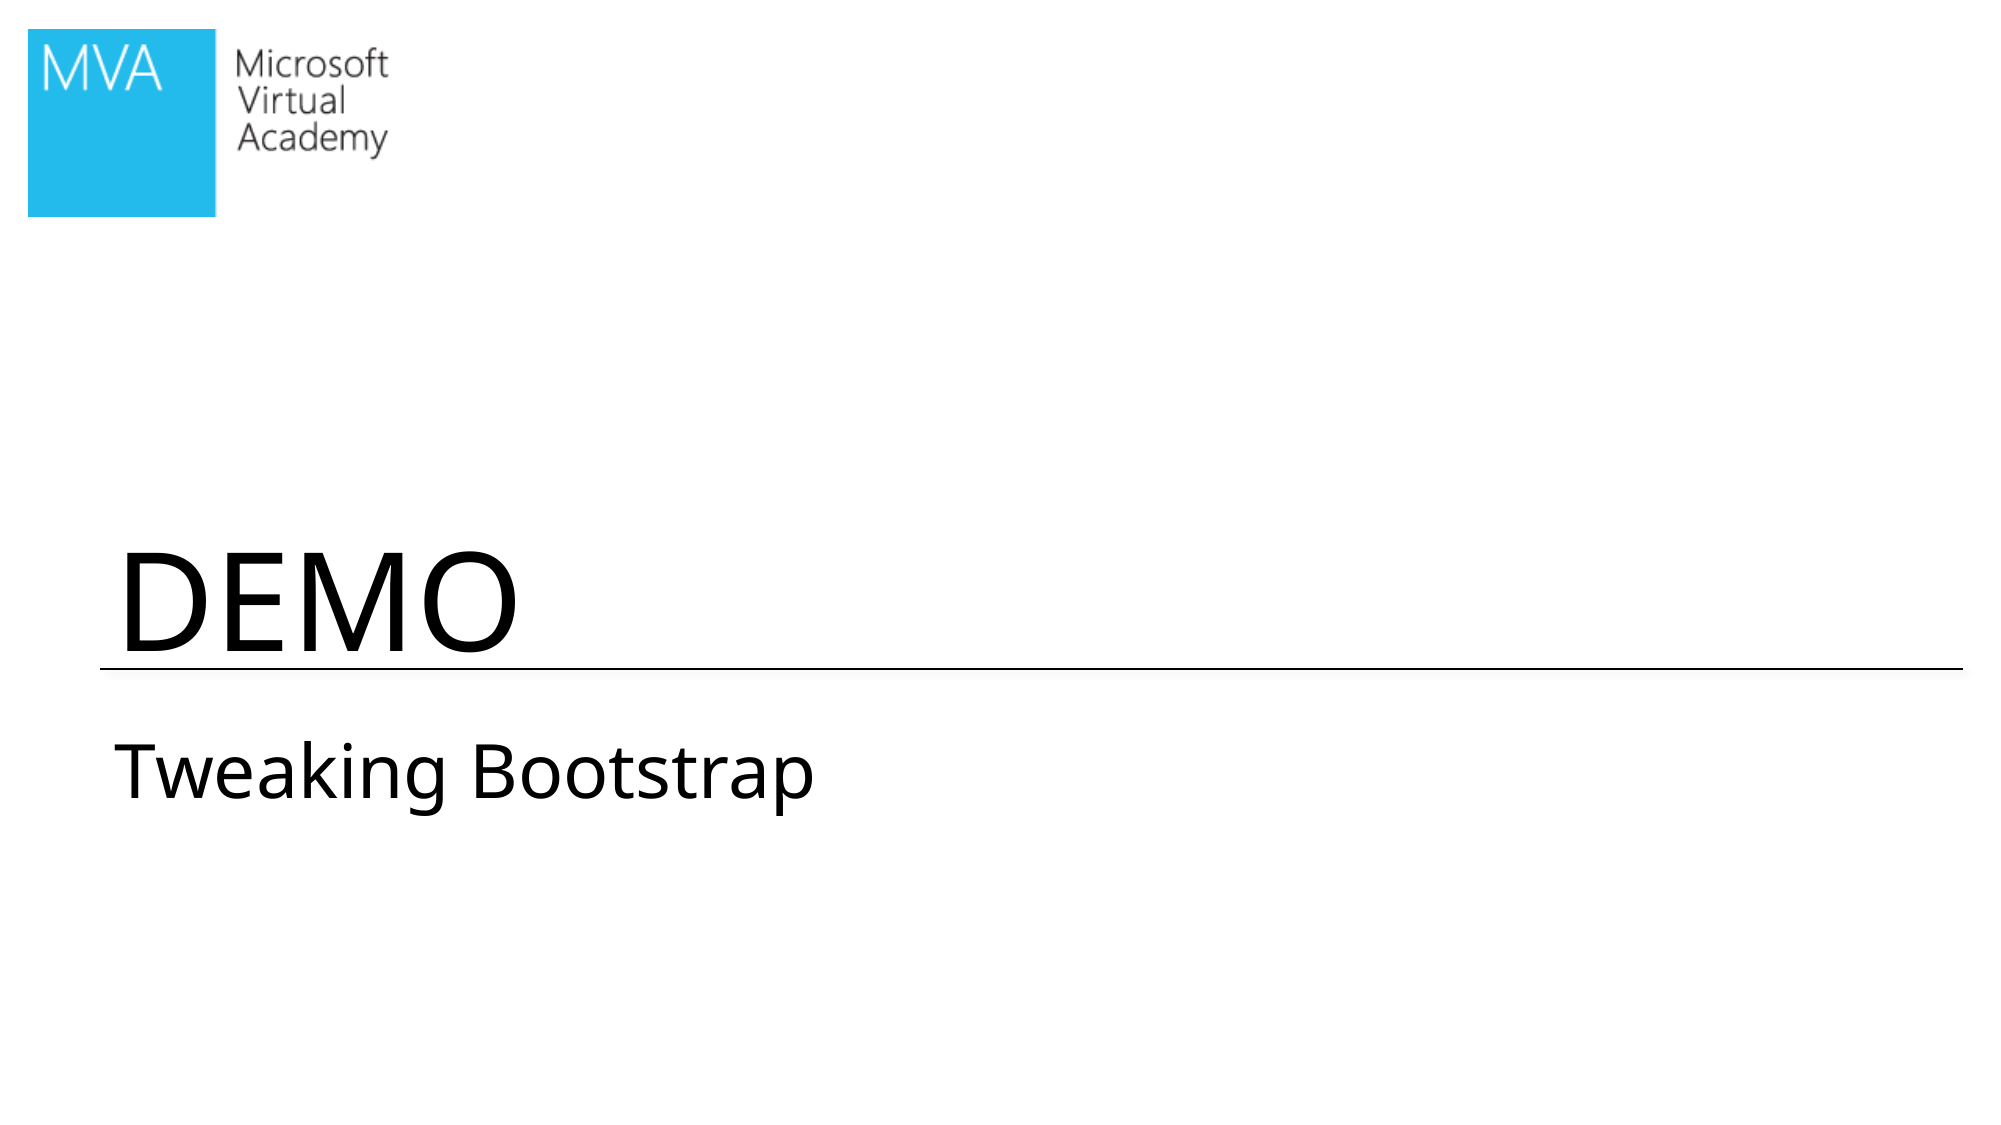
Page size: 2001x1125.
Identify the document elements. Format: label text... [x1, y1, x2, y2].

title Tweaking Bootstrap [99, 733, 1976, 1009]
picture [28, 29, 497, 217]
